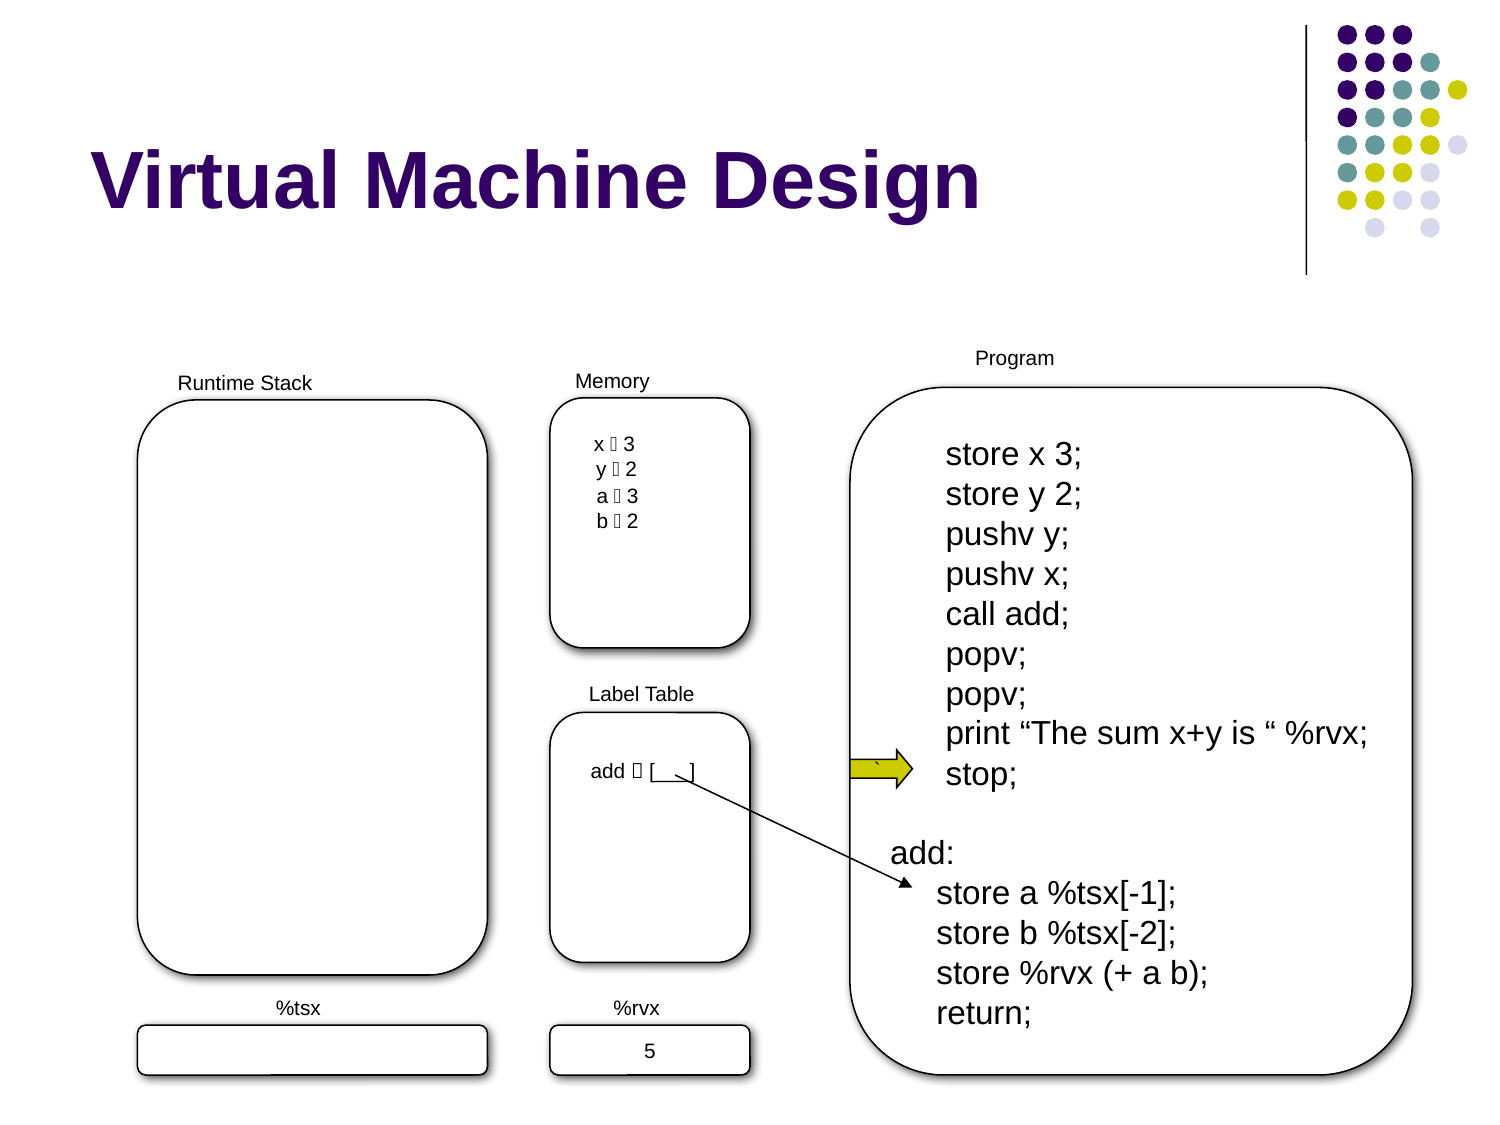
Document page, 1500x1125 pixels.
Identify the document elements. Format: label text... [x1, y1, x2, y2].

text_box [137, 1025, 488, 1076]
text_box y  2 [581, 448, 652, 474]
text_box [549, 712, 751, 963]
title Virtual Machine Design [75, 20, 1313, 233]
text_box [849, 387, 1413, 1075]
text_box b  2 [581, 500, 654, 540]
text_box add  [___] [575, 750, 711, 790]
text_box a  3 [581, 474, 654, 500]
text_box Label Table [574, 672, 710, 713]
text_box ` [849, 750, 913, 788]
text_box store x 3; store y 2; pushv y; pushv x; call add; popv; popv; print “The sum x+y is “ %rvx; stop; add: store a %tsx[-1]; store b %tsx[-2]; store %rvx (+ a b); return; [875, 424, 1384, 1039]
text_box 5 [549, 1025, 751, 1076]
text_box Program [960, 337, 1070, 378]
text_box [674, 774, 913, 888]
text_box %tsx [261, 987, 336, 1028]
text_box [549, 397, 751, 648]
text_box %rvx [598, 987, 675, 1028]
text_box x  3 [579, 423, 650, 464]
text_box Runtime Stack [162, 362, 328, 403]
text_box [137, 399, 488, 976]
text_box Memory [560, 360, 665, 401]
